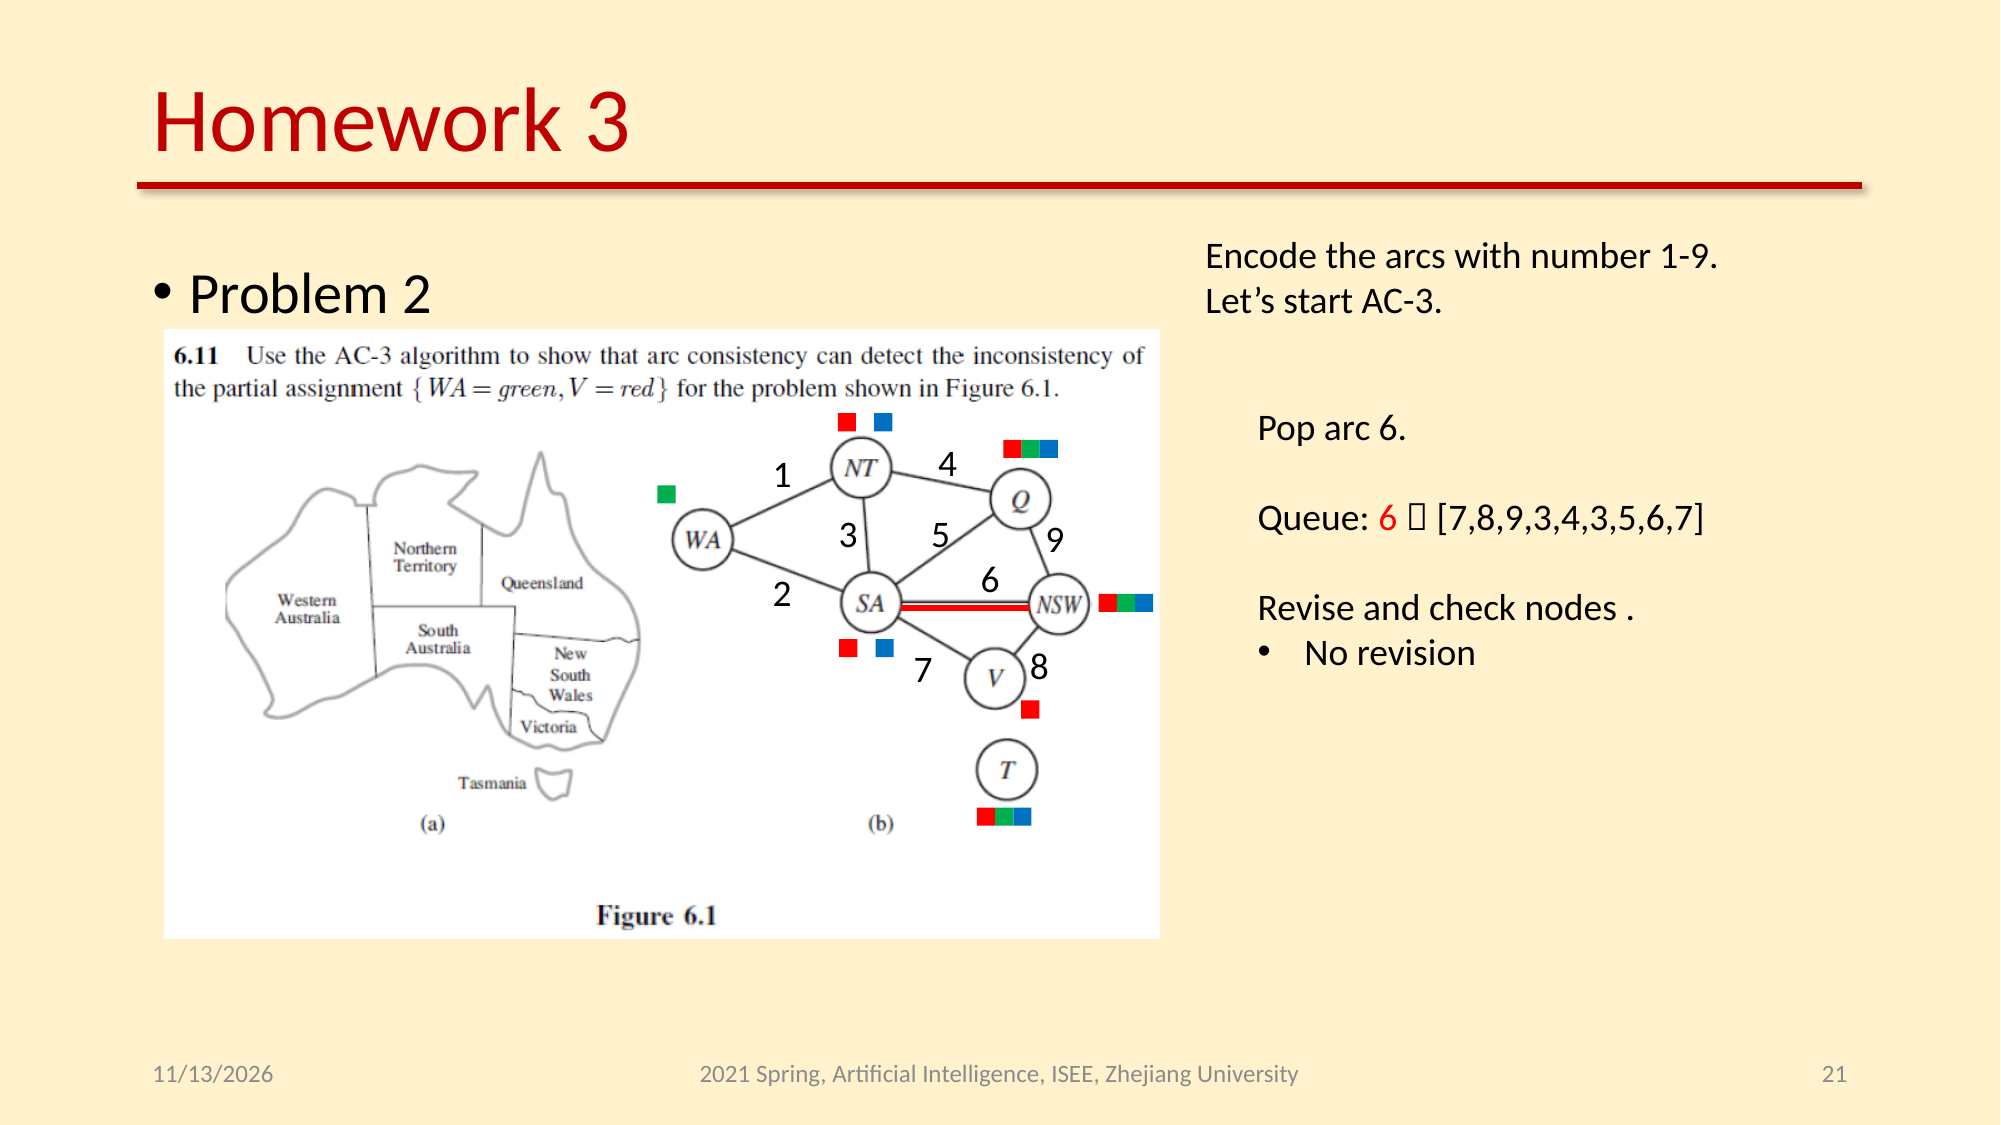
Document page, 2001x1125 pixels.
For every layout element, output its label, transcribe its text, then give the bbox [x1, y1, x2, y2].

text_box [839, 639, 894, 658]
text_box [1003, 439, 1058, 459]
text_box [976, 807, 1032, 826]
list Problem 2 [137, 255, 1863, 1014]
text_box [1098, 593, 1154, 612]
text_box Encode the arcs with number 1-9. Let’s start AC-3. [1190, 223, 1735, 329]
footer 2021 Spring, Artificial Intelligence, ISEE, Zhejiang University [662, 1042, 1338, 1103]
picture [164, 329, 1160, 939]
title Homework 3 [137, 59, 1863, 183]
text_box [837, 413, 893, 432]
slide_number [137, 1042, 588, 1103]
slide_number 21 [1412, 1042, 1863, 1103]
